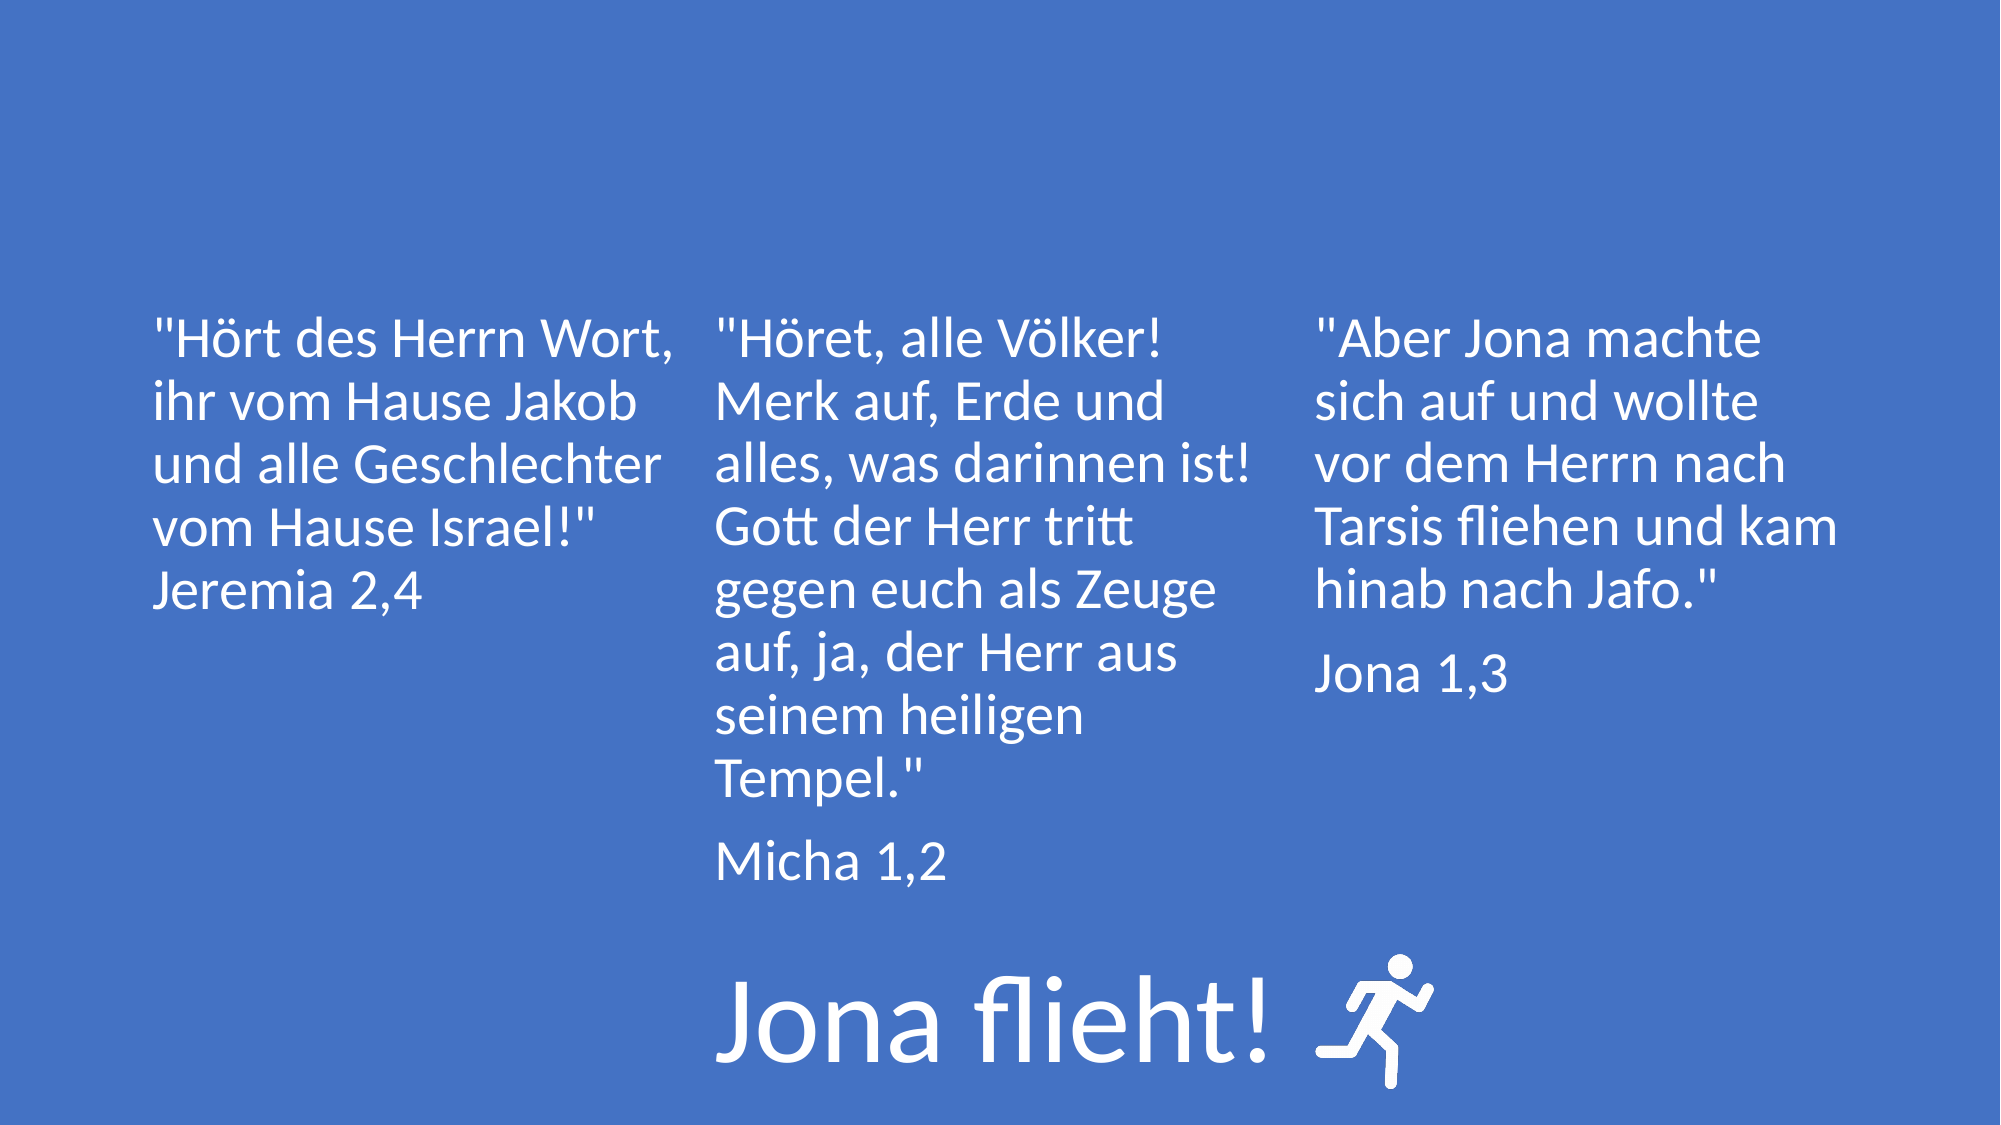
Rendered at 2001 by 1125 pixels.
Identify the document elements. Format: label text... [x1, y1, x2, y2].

text_box "Aber Jona machte sich auf und wollte vor dem Herrn nach Tarsis fliehen und kam hinab nach Jafo." Jona 1,3 [1299, 299, 1863, 1014]
text_box "Höret, alle Völker! Merk auf, Erde und alles, was darinnen ist! Gott der Herr tritt gegen euch als Zeuge auf, ja, der Herr aus seinem heiligen Tempel." Micha 1,2 [699, 299, 1299, 929]
text_box Jona flieht! [699, 929, 1411, 1095]
list "Hört des Herrn Wort, ihr vom Hause Jakob und alle Geschlechter vom Hause Israel!" Jeremia 2,4 [137, 299, 699, 1014]
picture [1299, 946, 1450, 1097]
